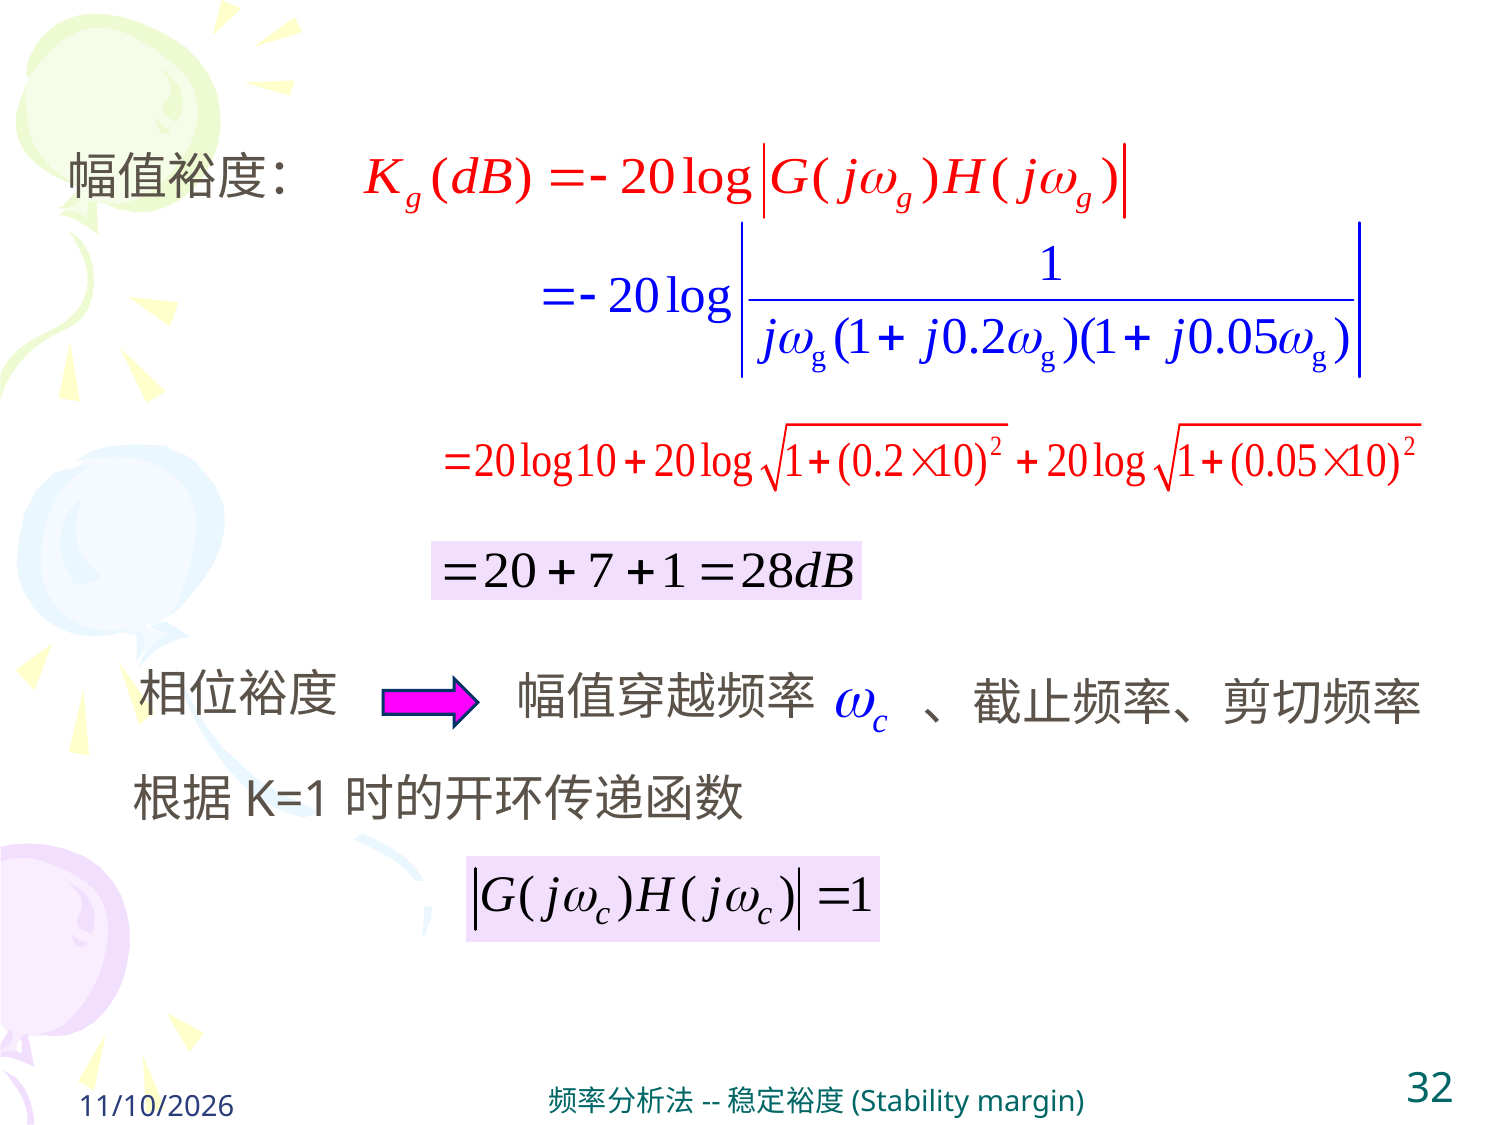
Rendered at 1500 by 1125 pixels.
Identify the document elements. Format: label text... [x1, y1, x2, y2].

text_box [434, 412, 1432, 502]
text_box 相位裕度 [123, 653, 354, 729]
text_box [530, 213, 1375, 387]
text_box 幅值裕度： [52, 136, 333, 212]
text_box [383, 678, 478, 727]
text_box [465, 855, 880, 942]
slide_number 32 [1340, 1079, 1470, 1125]
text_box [353, 133, 1137, 229]
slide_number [63, 1079, 256, 1125]
text_box 、截止频率、剪切频率 [907, 663, 1439, 739]
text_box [430, 540, 863, 601]
footer 频率分析法--稳定裕度(Stability margin) [270, 1079, 1340, 1125]
text_box 幅值穿越频率 [501, 657, 822, 732]
text_box 根据K=1时的开环传递函数 [117, 759, 759, 835]
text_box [825, 656, 902, 748]
